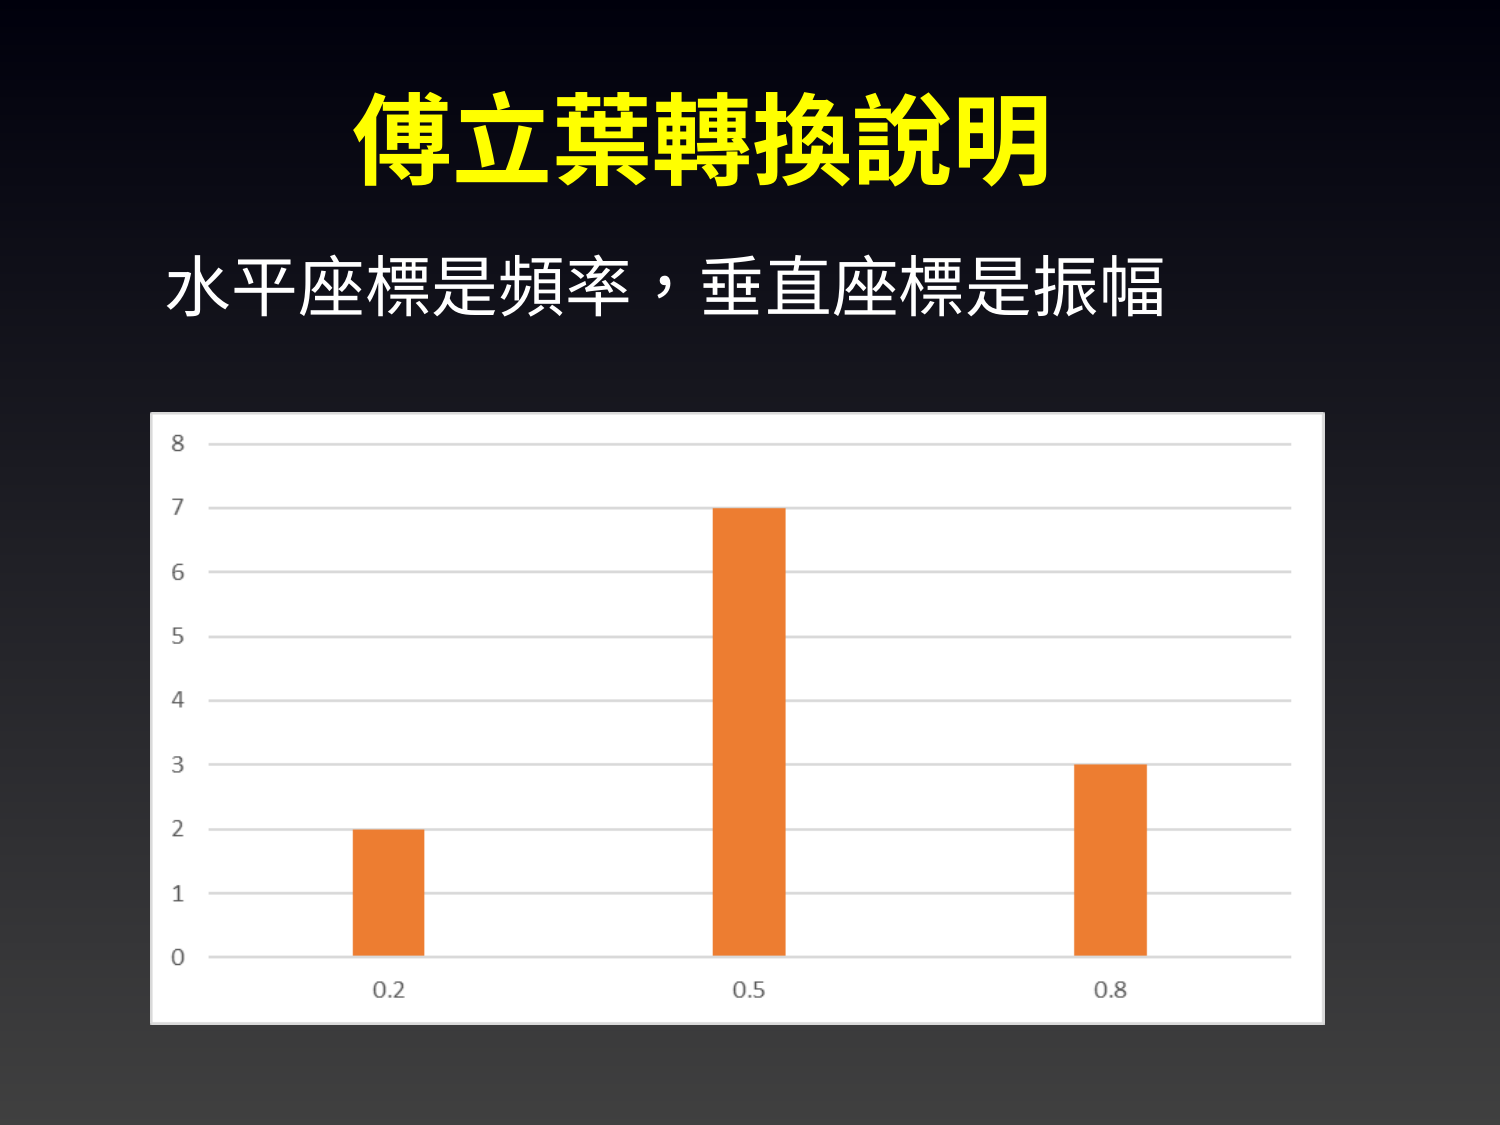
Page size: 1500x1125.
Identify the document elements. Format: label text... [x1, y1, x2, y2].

text_box 水平座標是頻率，垂直座標是振幅 [150, 237, 1500, 333]
picture [149, 412, 1326, 1026]
text_box 傅立葉轉換說明 [337, 49, 1500, 213]
